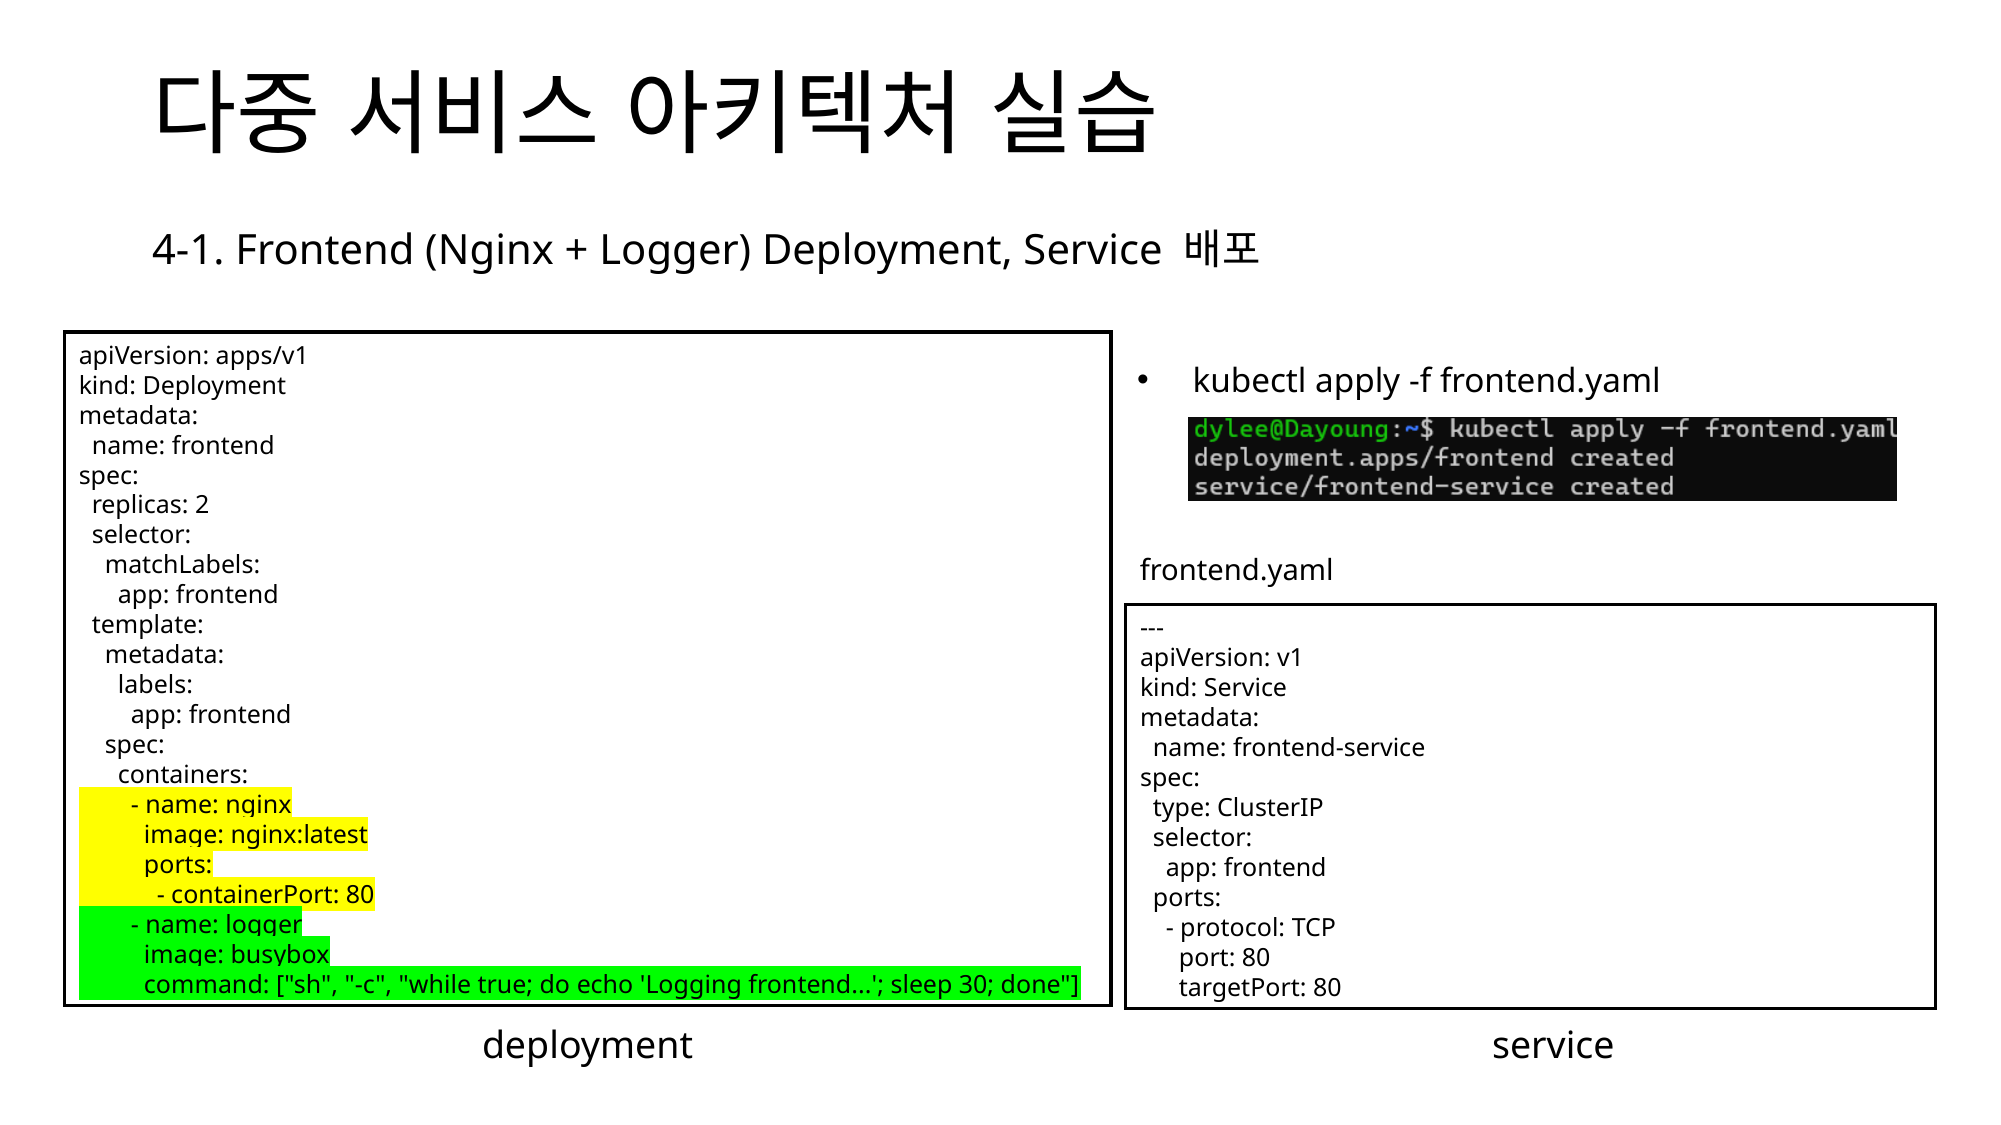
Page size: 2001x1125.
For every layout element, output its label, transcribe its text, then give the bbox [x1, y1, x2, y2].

text_box 4-1. Frontend (Nginx + Logger) Deployment, Service 배포 [137, 216, 1755, 281]
text_box service [1477, 1013, 1630, 1074]
picture [1188, 416, 1897, 502]
text_box deployment [467, 1013, 708, 1074]
text_box --- apiVersion: v1 kind: Service metadata: name: frontend-service spec: type: ClusterIP selector: app: frontend ports: - protocol: TCP port: 80 targetPort: 80 [1124, 603, 1937, 1010]
text_box kubectl apply -f frontend.yaml [1122, 351, 1847, 407]
text_box 다중 서비스 아키텍처 실습 [137, 59, 1897, 201]
text_box frontend.yaml [1125, 543, 1430, 594]
text_box apiVersion: apps/v1 kind: Deployment metadata: name: frontend spec: replicas: 2 selector: matchLabels: app: frontend template: metadata: labels: app: frontend spec: containers: - name: nginx image: nginx:latest ports: - containerPort: 80 - name: logger image: busybox command: ["sh", "-c", "while true; do echo 'Logging frontend...'; sleep 30; done"] [63, 330, 1113, 1007]
